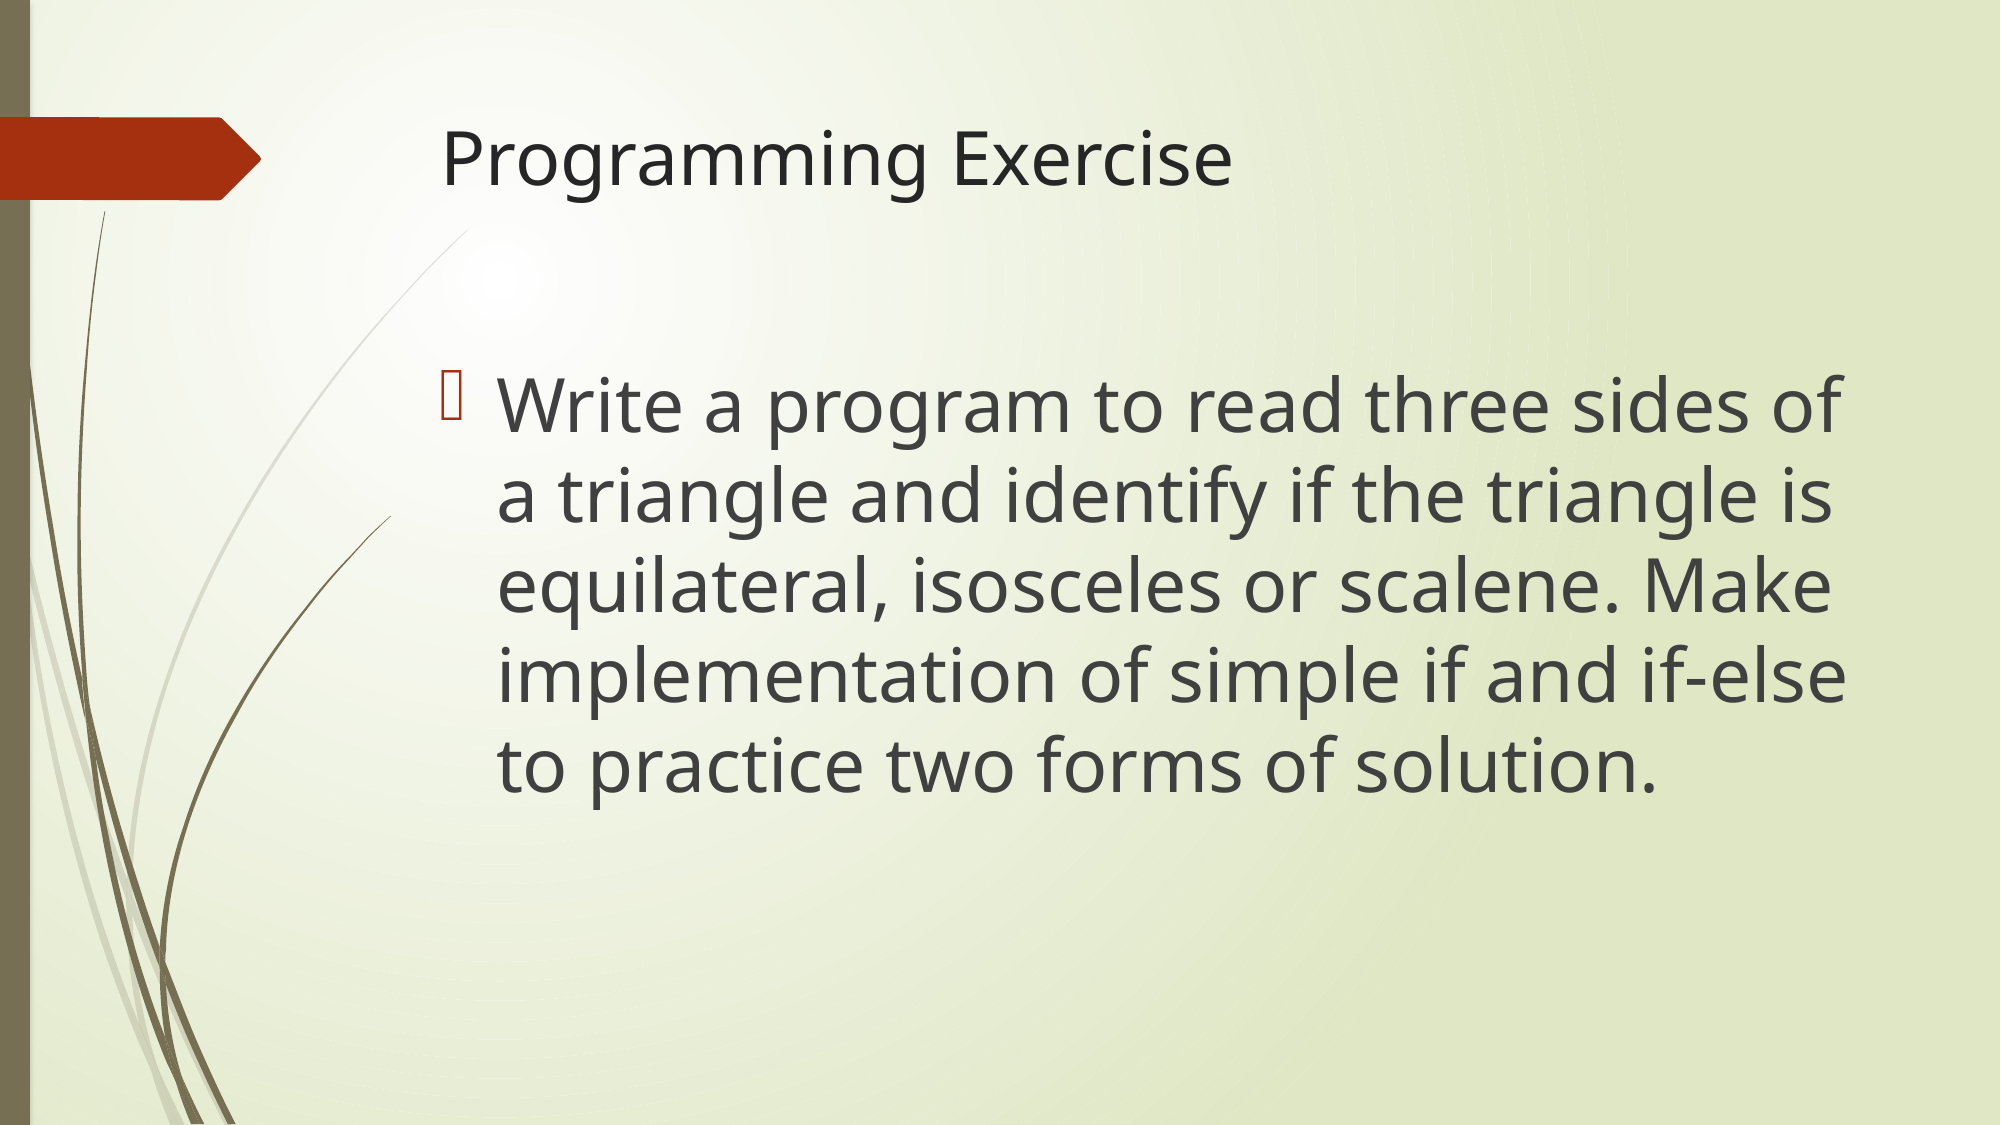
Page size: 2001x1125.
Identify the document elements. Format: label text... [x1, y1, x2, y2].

title Programming Exercise [425, 102, 1888, 313]
list Write a program to read three sides of a triangle and identify if the triangle is equilateral, isosceles or scalene. Make implementation of simple if and if-else to practice two forms of solution. [424, 350, 1888, 970]
